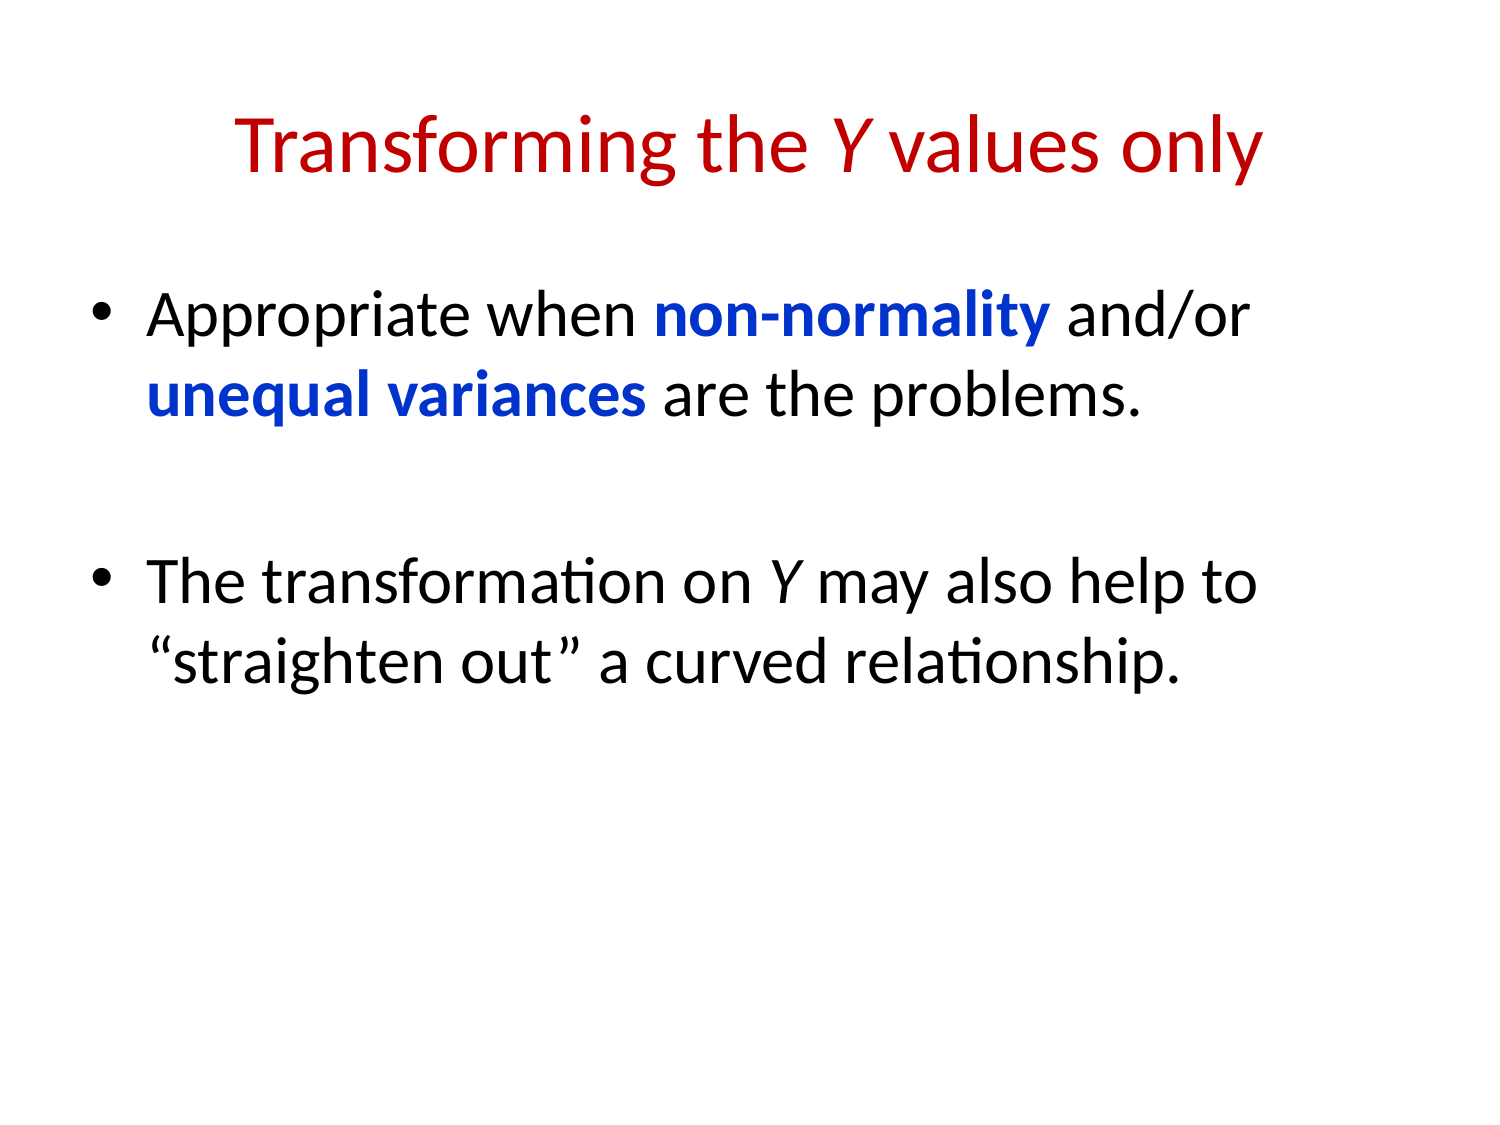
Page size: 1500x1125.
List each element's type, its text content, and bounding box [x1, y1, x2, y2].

title Transforming the Y values only [75, 45, 1425, 233]
list Appropriate when non-normality and/or unequal variances are the problems. The transformation on Y may also help to “straighten out” a curved relationship. [75, 262, 1425, 1005]
